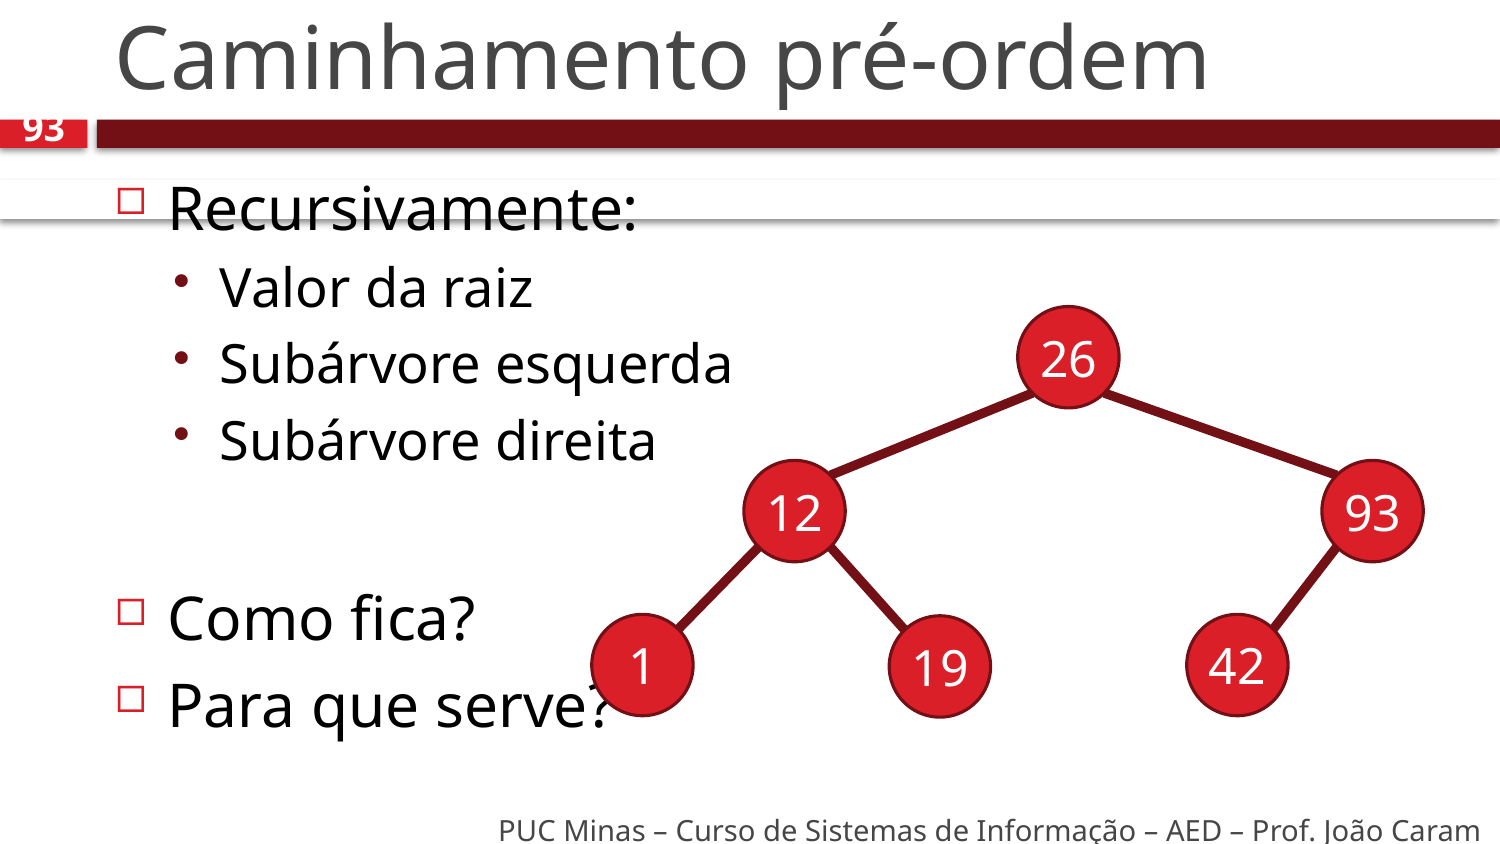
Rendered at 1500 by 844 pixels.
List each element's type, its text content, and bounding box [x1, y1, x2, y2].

slide_number 93 [0, 114, 88, 145]
list Recursivamente: Valor da raiz Subárvore esquerda Subárvore direita Como fica? Para que serve? [99, 161, 1483, 800]
footer PUC Minas – Curso de Sistemas de Informação – AED – Prof. João Caram [159, 807, 1497, 844]
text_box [591, 306, 1424, 718]
title Caminhamento pré-ordem [99, 19, 1483, 115]
